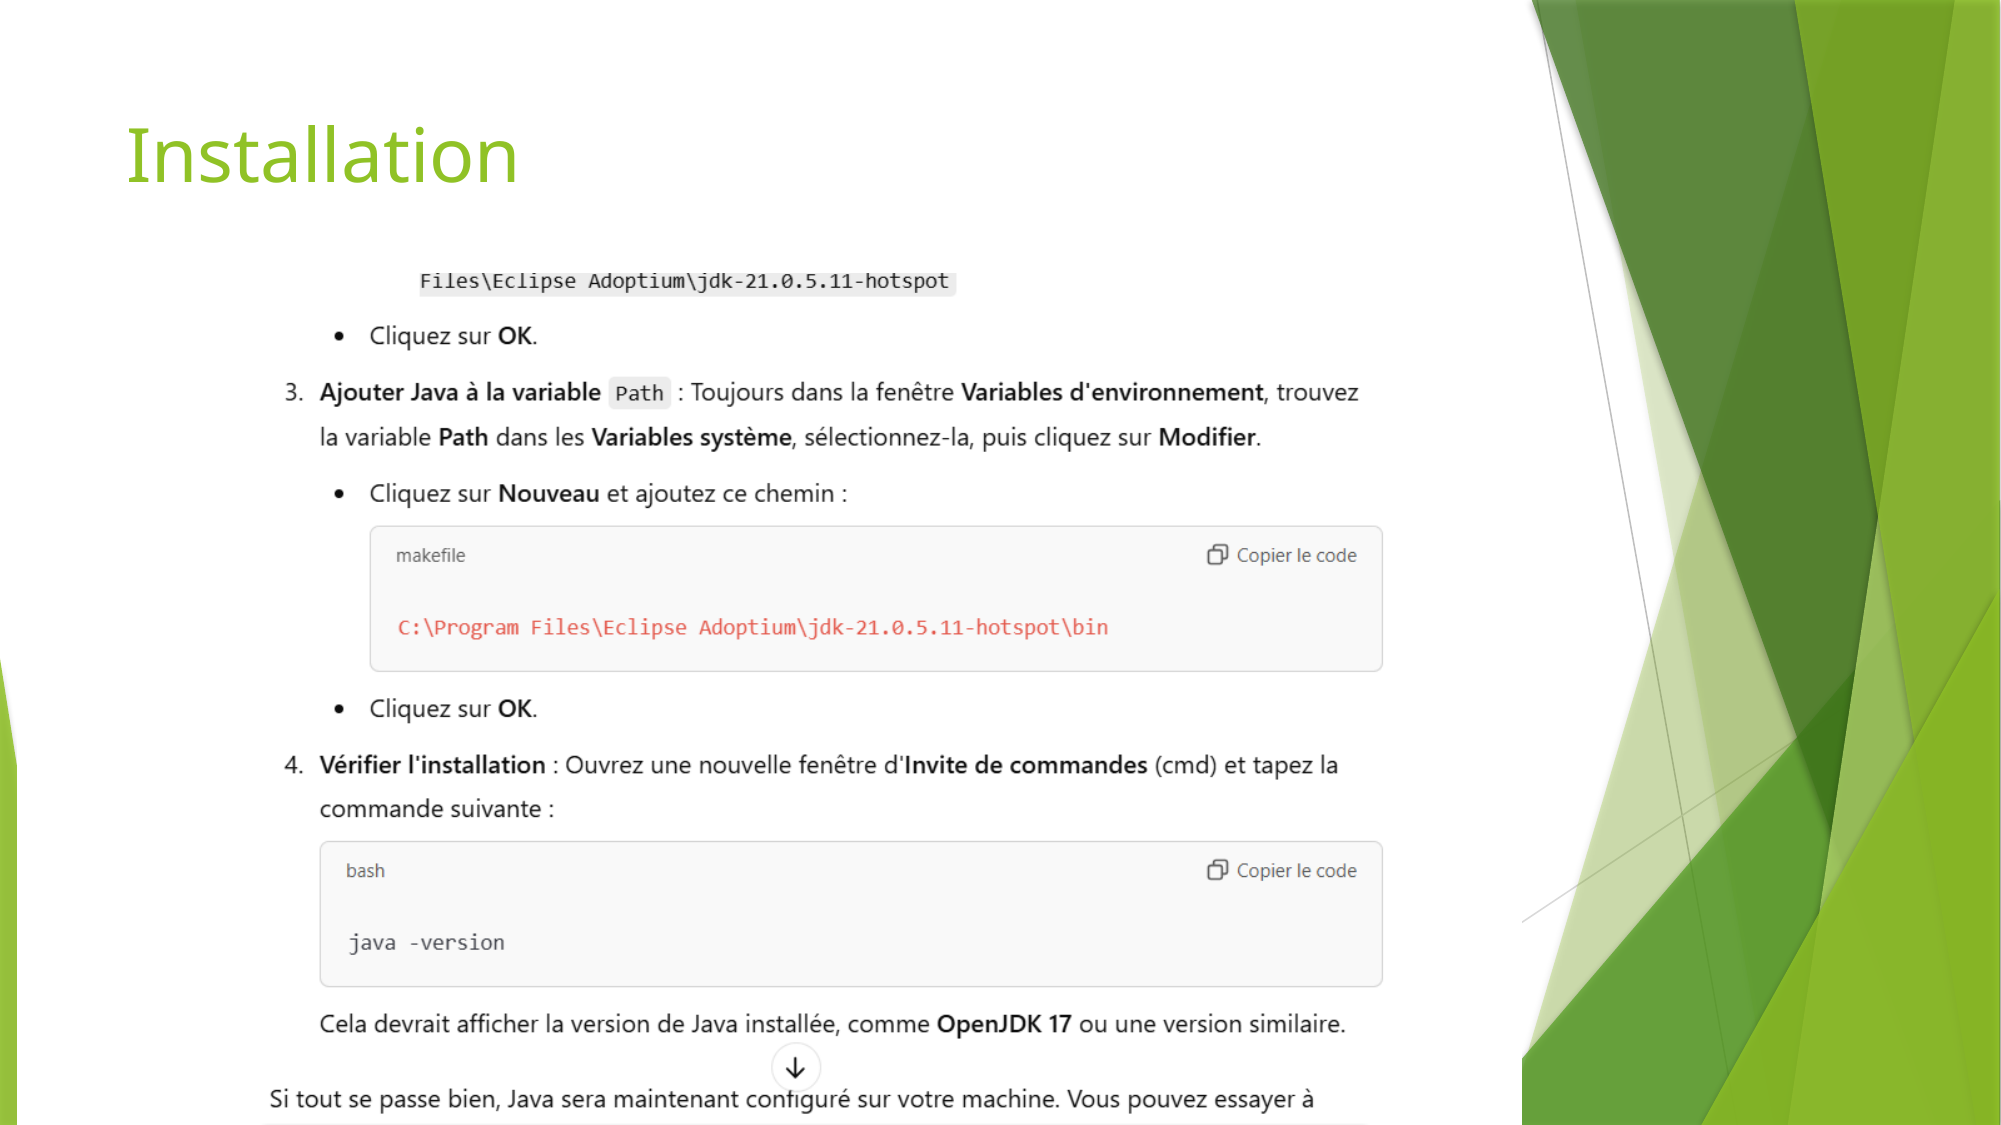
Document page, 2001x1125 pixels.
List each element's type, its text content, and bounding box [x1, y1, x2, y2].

title Installation [111, 99, 1522, 273]
picture [16, 273, 1522, 1125]
